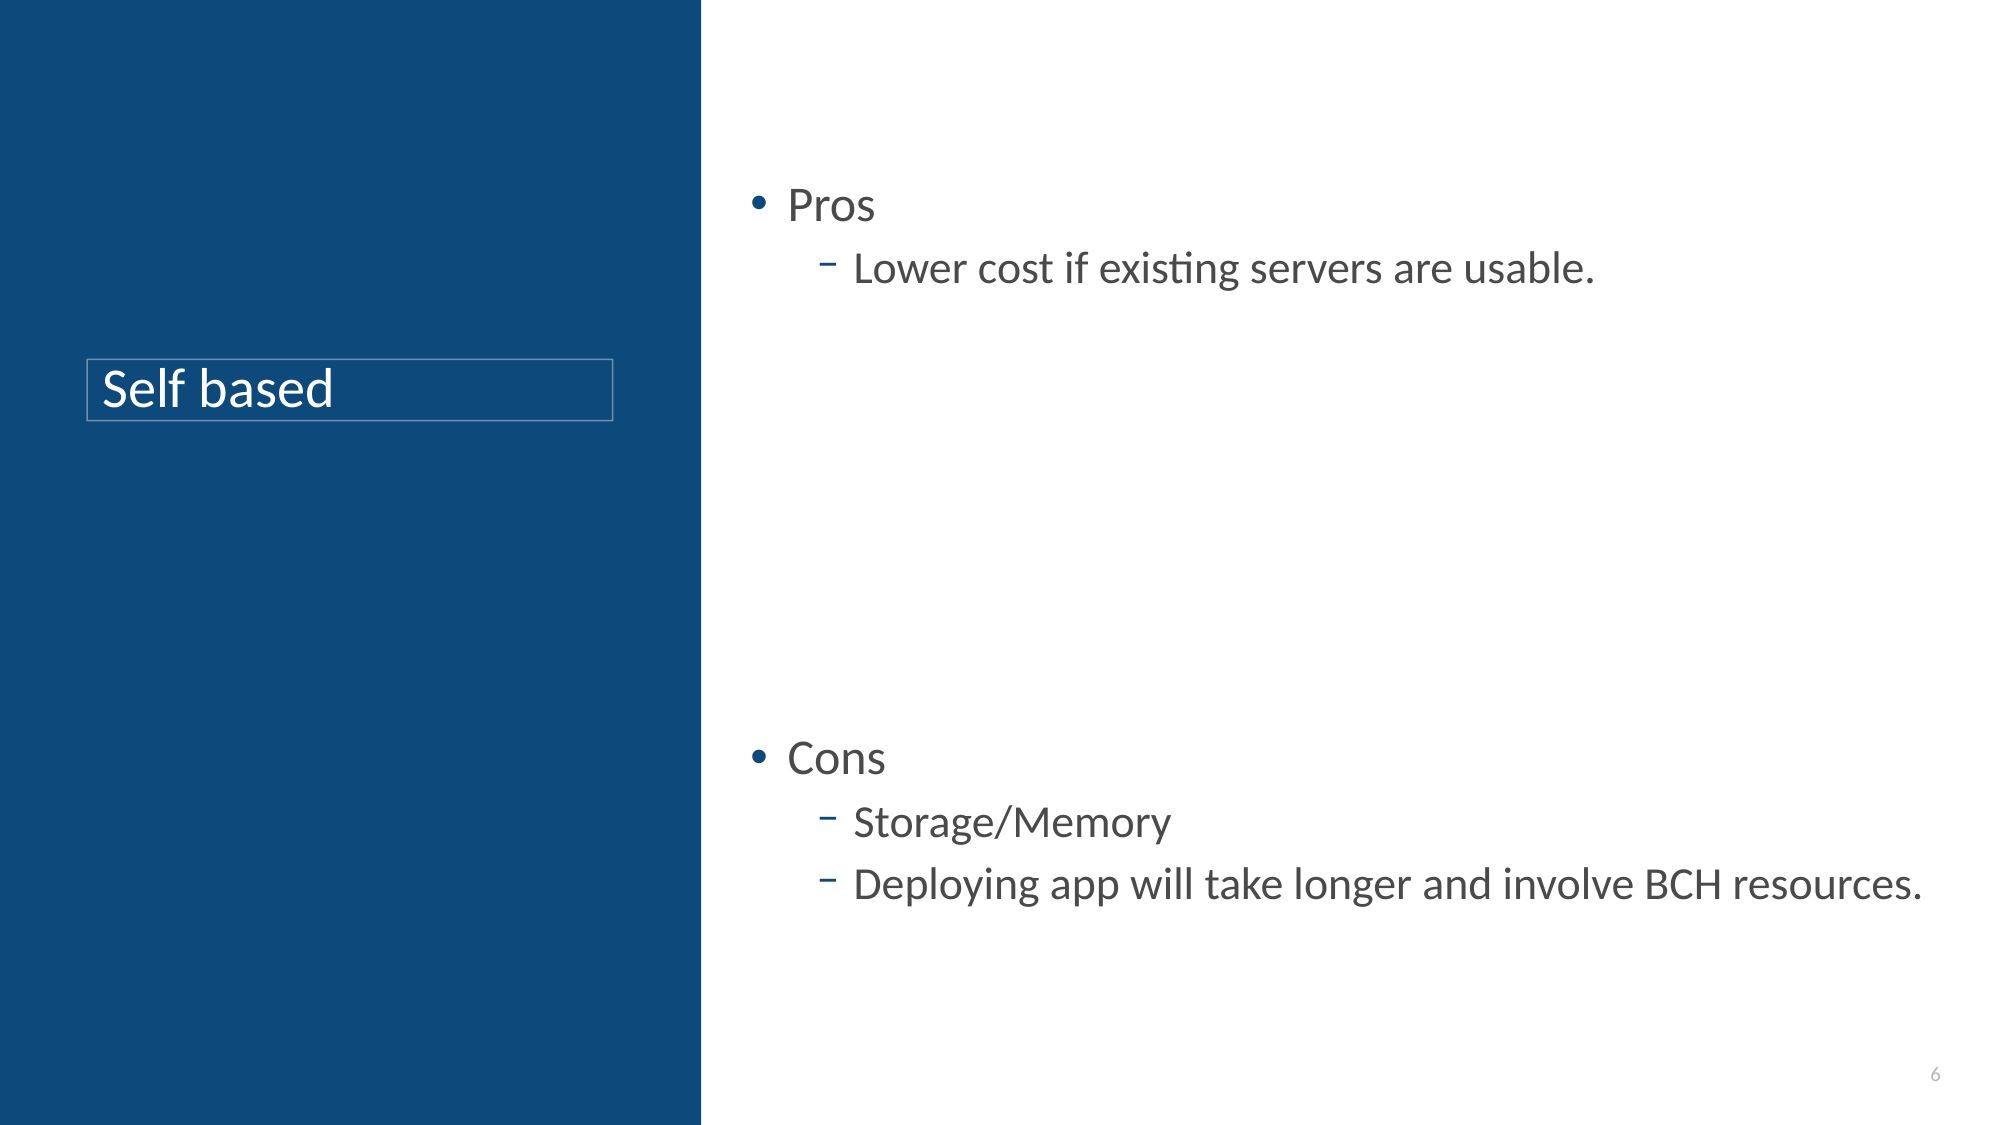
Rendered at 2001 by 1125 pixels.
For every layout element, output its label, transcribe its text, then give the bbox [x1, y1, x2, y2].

title Self based [86, 359, 613, 421]
slide_number 6 [1506, 1042, 1956, 1103]
list Pros Lower cost if existing servers are usable. Cons Storage/Memory Deploying app will take longer and involve BCH resources. [735, 170, 1956, 1073]
